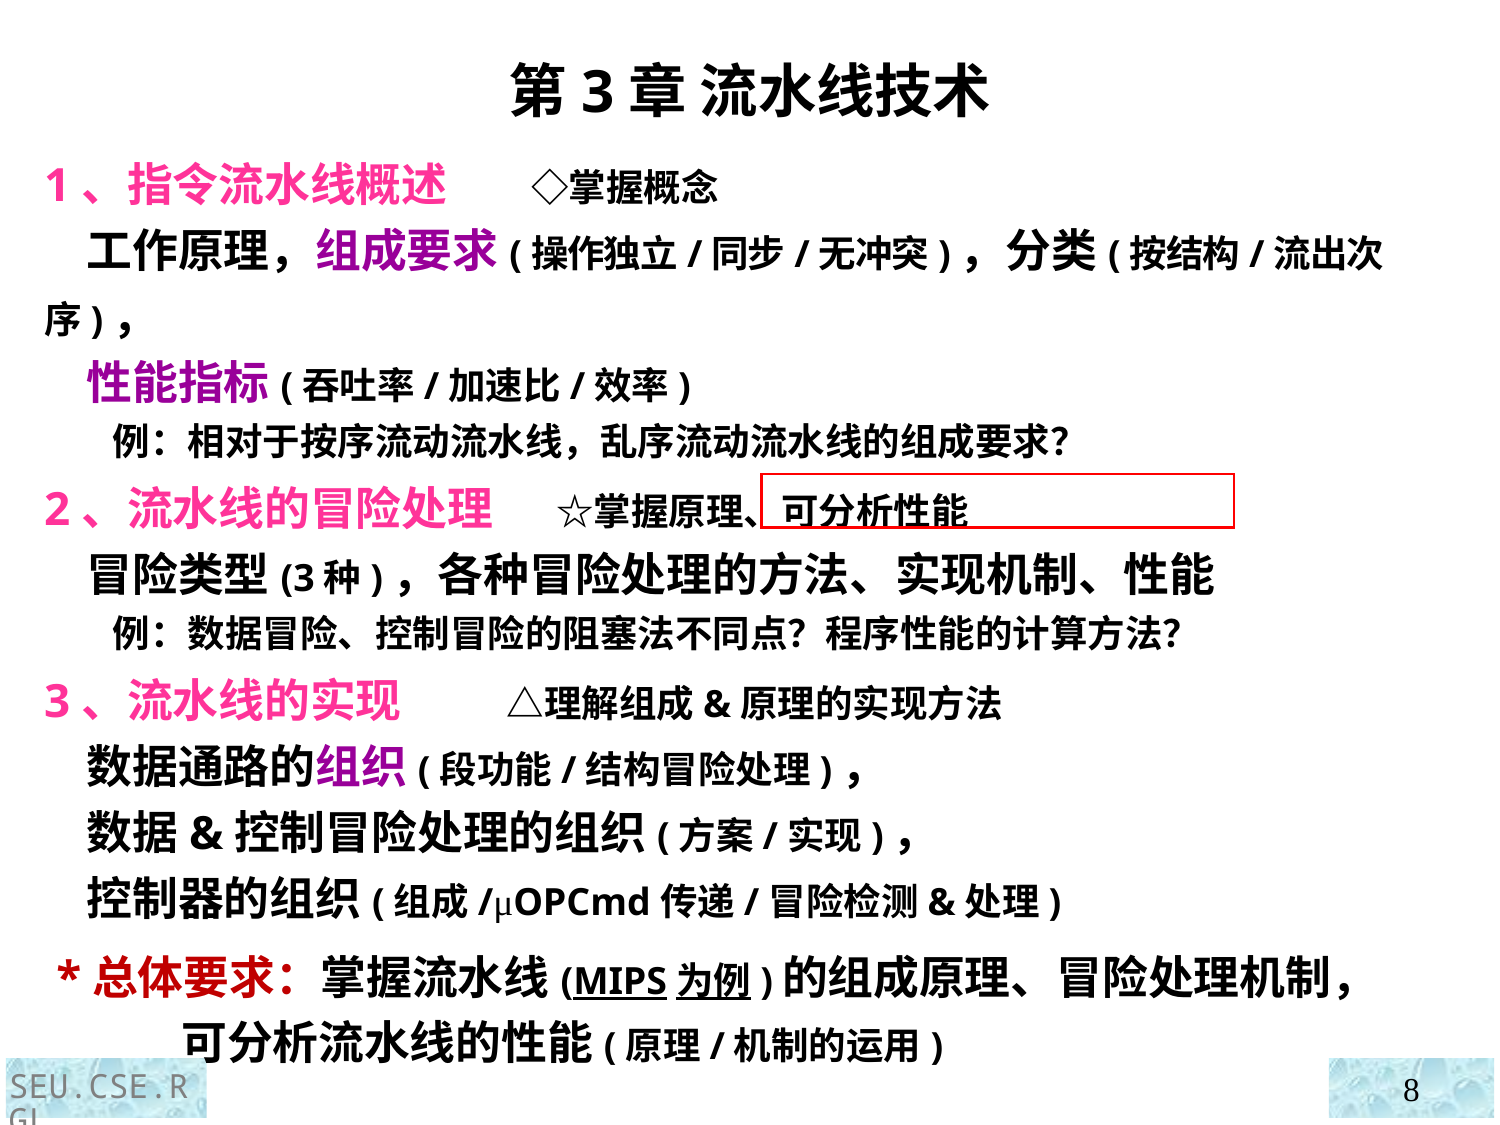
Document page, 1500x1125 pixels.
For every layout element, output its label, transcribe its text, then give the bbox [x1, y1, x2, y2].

text_box 第3章 流水线技术 [137, 47, 1363, 132]
footer SEU.CSE.RGL [5, 1058, 207, 1118]
text_box 1、指令流水线概述 ◇掌握概念 工作原理，组成要求(操作独立/同步/无冲突)，分类(按结构/流出次序)， 性能指标(吞吐率/加速比/效率) 例：相对于按序流动流水线，乱序流动流水线的组成要求？ 2、流水线的冒险处理 ☆掌握原理、可分析性能 冒险类型(3种)，各种冒险处理的方法、实现机制、性能 例：数据冒险、控制冒险的阻塞法不同点？程序性能的计算方法？ 3、流水线的实现 △理解组成&原理的实现方法 数据通路的组织(段功能/结构冒险处理)， 数据&控制冒险处理的组织(方案/实现)， 控制器的组织(组成/μOPCmd传递/冒险检测&处理) *总体要求：掌握流水线(MIPS为例)的组成原理、冒险处理机制， 可分析流水线的性能(原理/机制的运用) [29, 137, 1471, 1077]
text_box [761, 474, 1235, 528]
slide_number 8 [1328, 1058, 1495, 1118]
